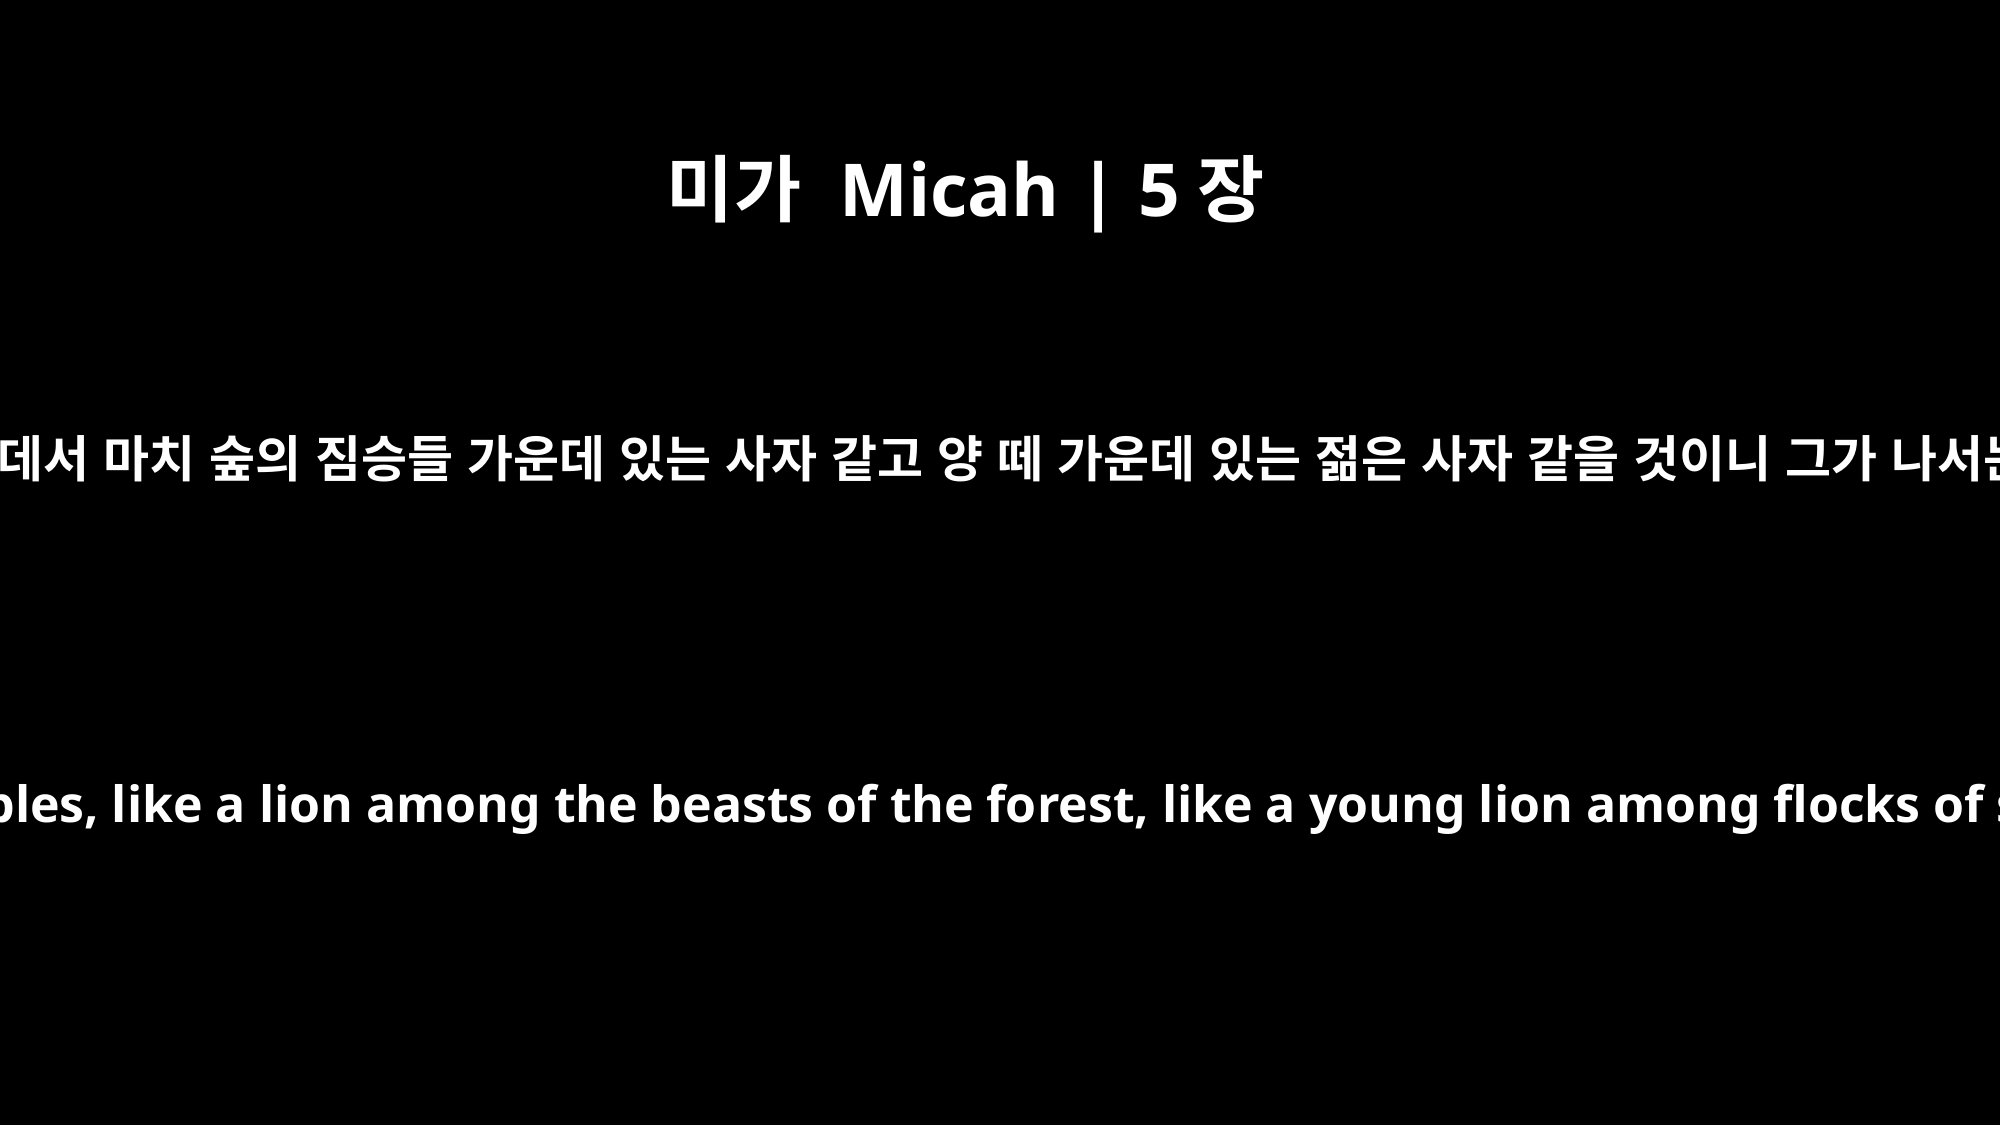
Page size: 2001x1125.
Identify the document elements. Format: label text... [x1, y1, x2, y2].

text_box 8 야곱의 남은 사람들은 민족들 가운데서 그리고 많은 백성들 가운데서 마치 숲의 짐승들 가운데 있는 사자 같고 양 떼 가운데 있는 젊은 사자 같을 것이니 그가 나서는 대로 짓밟고 찢으나 그에게서 아무도 빼내지 못할 것이다. [0, 359, 2000, 495]
text_box The remnant of Jacob will be among the nations, in the midst of many peoples, like a lion among the beasts of the forest, like a young lion among flocks of sheep, which mauls and mangles as it goes, and no one can rescue. [0, 764, 2000, 840]
text_box 미가 Micah | 5장 [652, 136, 1280, 239]
